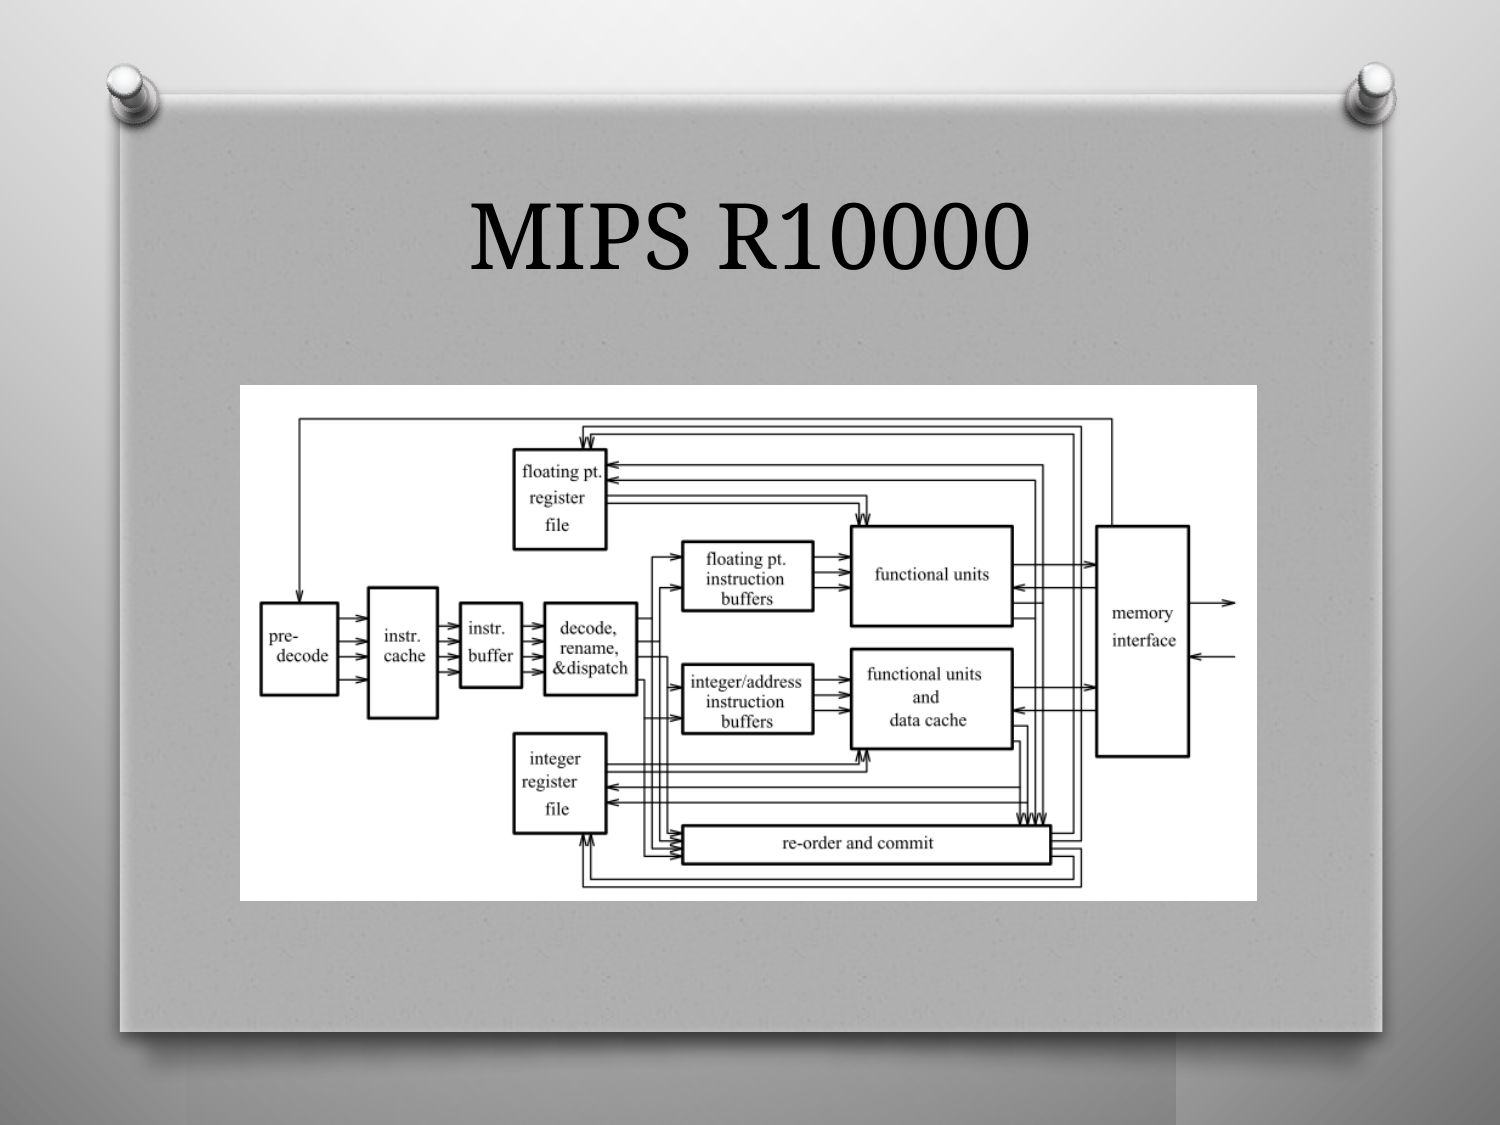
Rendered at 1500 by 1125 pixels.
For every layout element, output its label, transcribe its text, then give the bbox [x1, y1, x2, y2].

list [239, 385, 1257, 901]
picture [1317, 35, 1439, 156]
title MIPS R10000 [179, 134, 1323, 332]
picture [75, 29, 198, 153]
